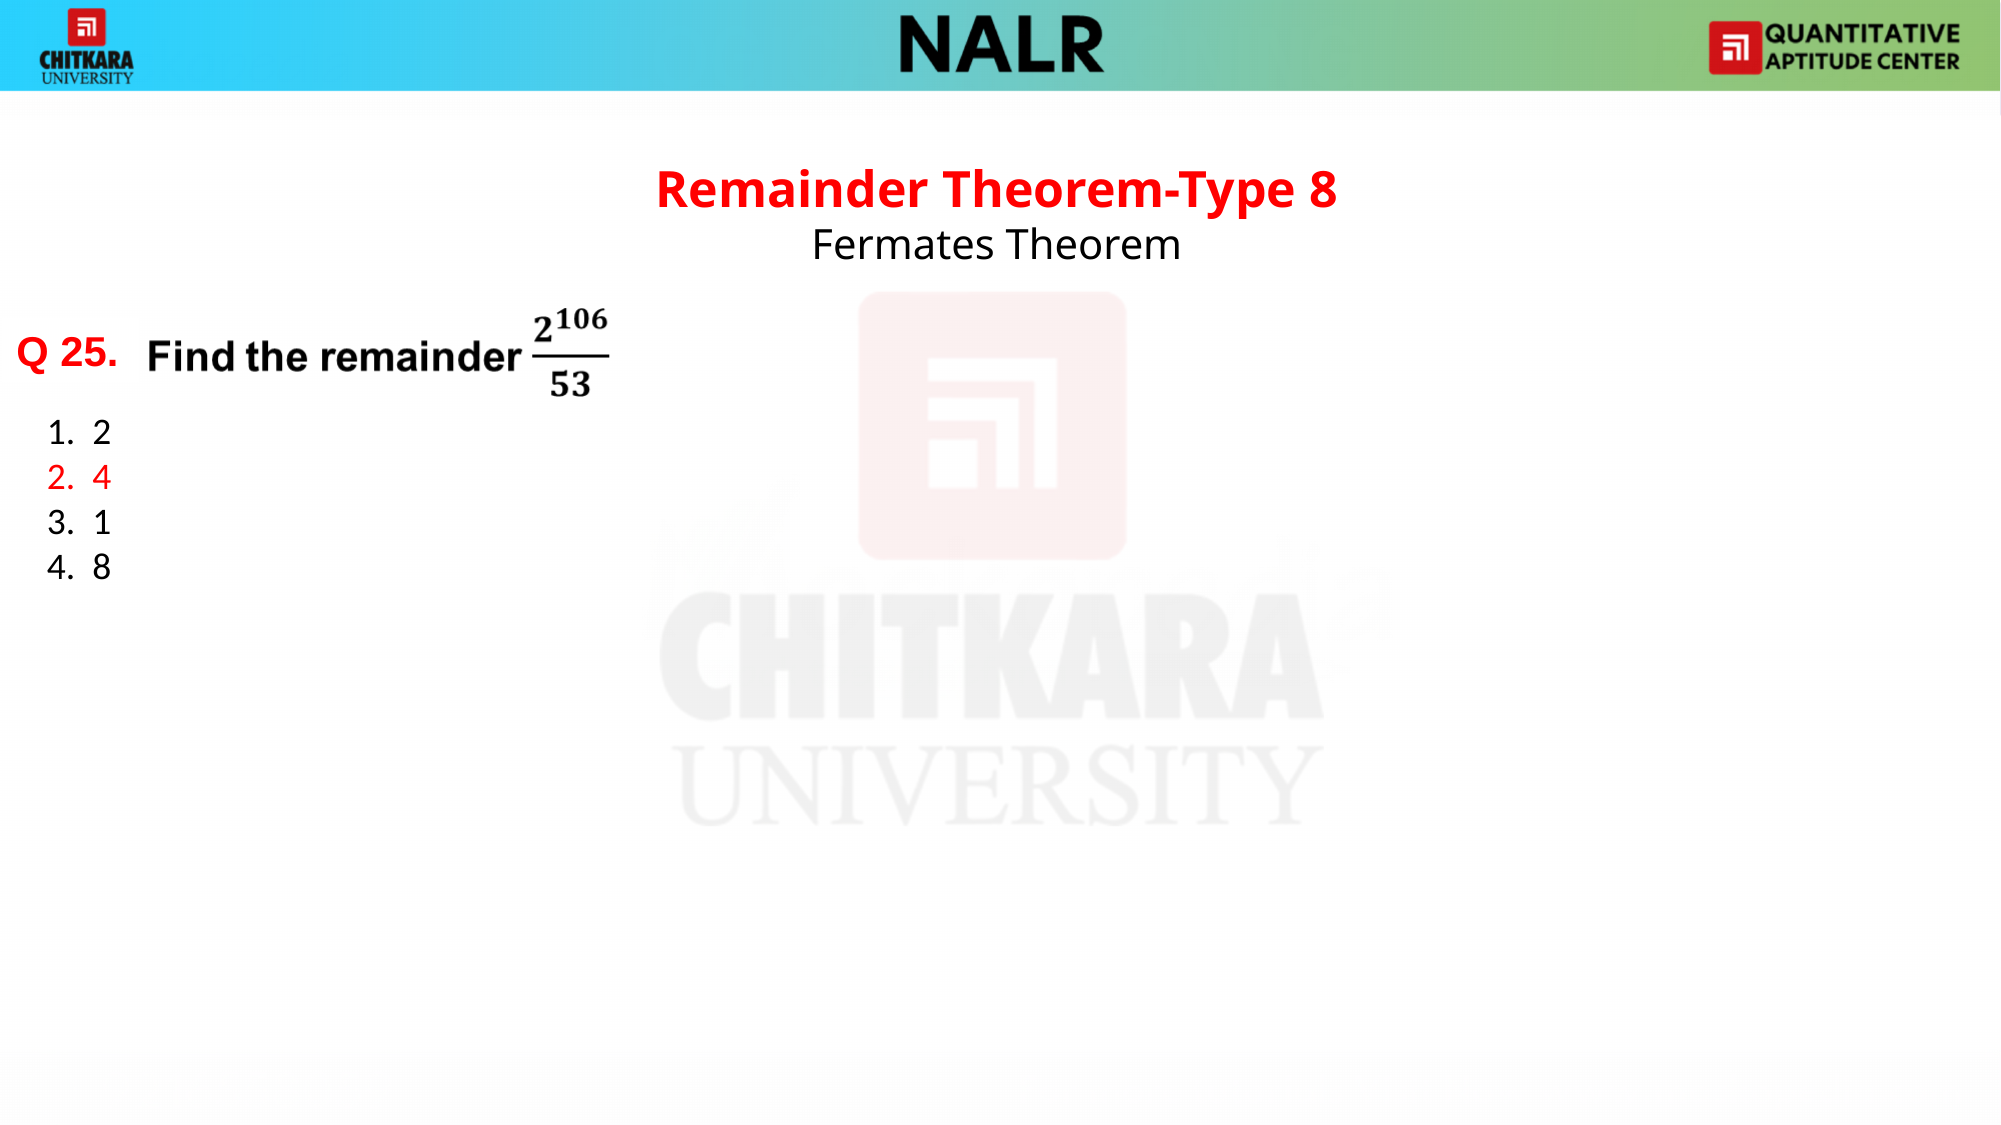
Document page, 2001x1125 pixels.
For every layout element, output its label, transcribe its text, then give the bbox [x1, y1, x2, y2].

text_box 1. 2 2. 4 3. 1 4. 8 [31, 399, 1032, 595]
picture [0, 0, 2001, 1125]
text_box [18, 293, 2000, 409]
text_box Q 25. [1, 317, 140, 383]
text_box Remainder Theorem-Type 8 Fermates Theorem [139, 150, 1855, 276]
